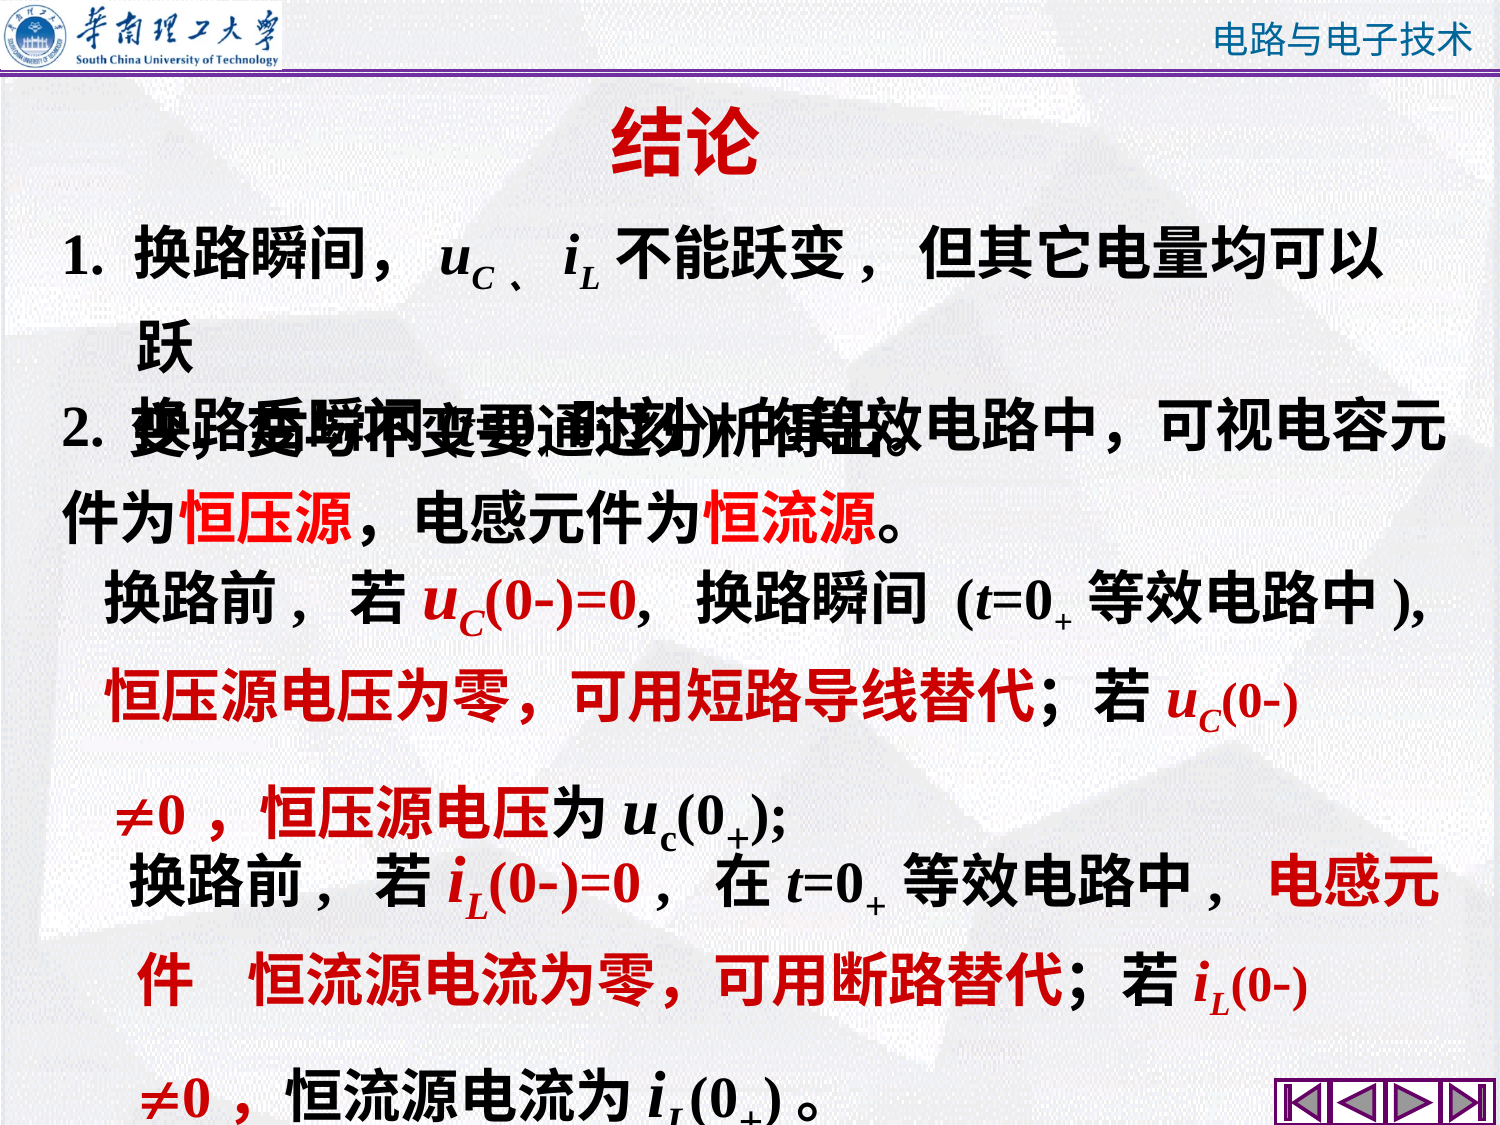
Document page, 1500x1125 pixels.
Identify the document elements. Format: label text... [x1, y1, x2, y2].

text_box 换路前, 若iL(0-)=0 , 在t=0+等效电路中, 电感元件 恒流源电流为零，可用断路替代；若iL(0-) 0，恒流源电流为iL(0+)。 [46, 810, 1485, 1125]
text_box 1. 换路瞬间，uC、 iL不能跃变, 但其它电量均可以跃 变，变与不变要通过分析得出。 [46, 192, 1435, 364]
text_box 结论 [596, 87, 776, 192]
picture [1, 0, 1500, 70]
picture [1, 77, 1500, 1125]
text_box 2. 换路后瞬间(t=0+时刻) 的等效电路中，可视电容元件为恒压源，电感元件为恒流源。 [46, 364, 1472, 559]
text_box 换路前, 若uC(0-)=0, 换路瞬间 (t=0+等效电路中), 恒压源电压为零，可用短路导线替代；若uC(0-) 0，恒压源电压为uc(0+); [21, 527, 1460, 870]
